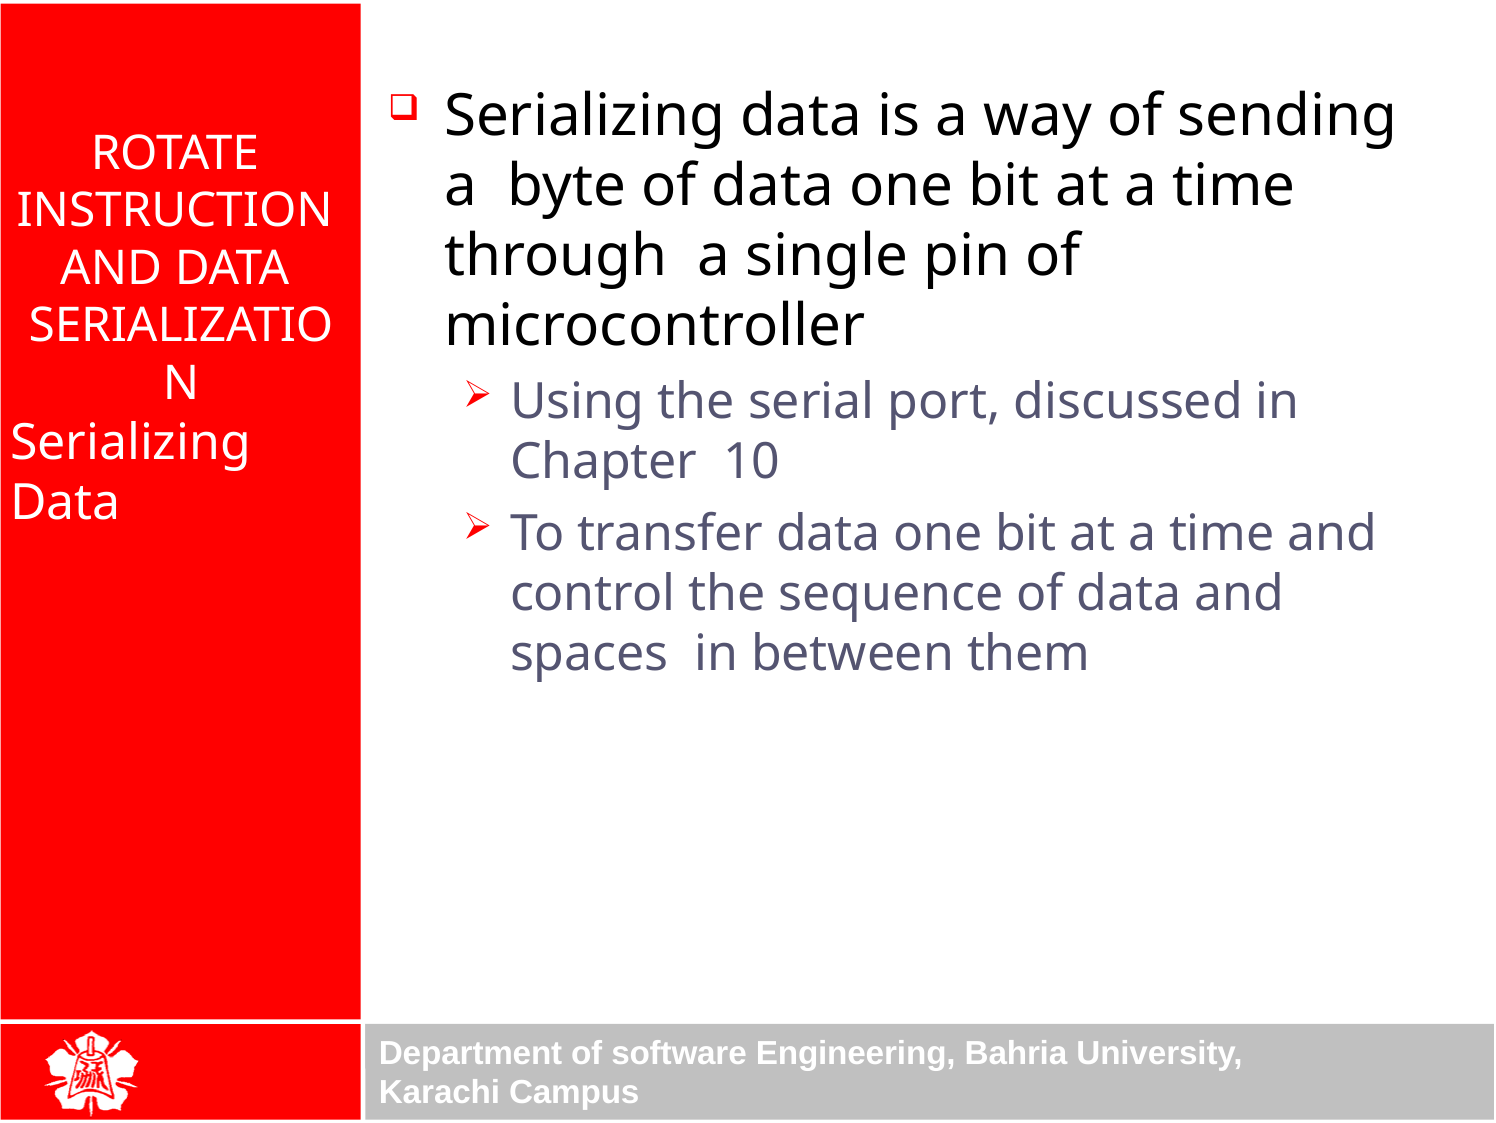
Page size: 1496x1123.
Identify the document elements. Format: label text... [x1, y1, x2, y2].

footer Department of software Engineering, Bahria University, Karachi Campus [376, 1031, 1373, 1123]
text_box Serializing data is a way of sending a byte of data one bit at a time through a single pin of microcontroller Using the serial port, discussed in Chapter 10 To transfer data one bit at a time and control the sequence of data and spaces in between them [385, 74, 1443, 681]
text_box ROTATE INSTRUCTION AND DATA SERIALIZATION [8, 119, 352, 407]
text_box Serializing Data [8, 407, 353, 530]
picture [44, 1029, 139, 1118]
